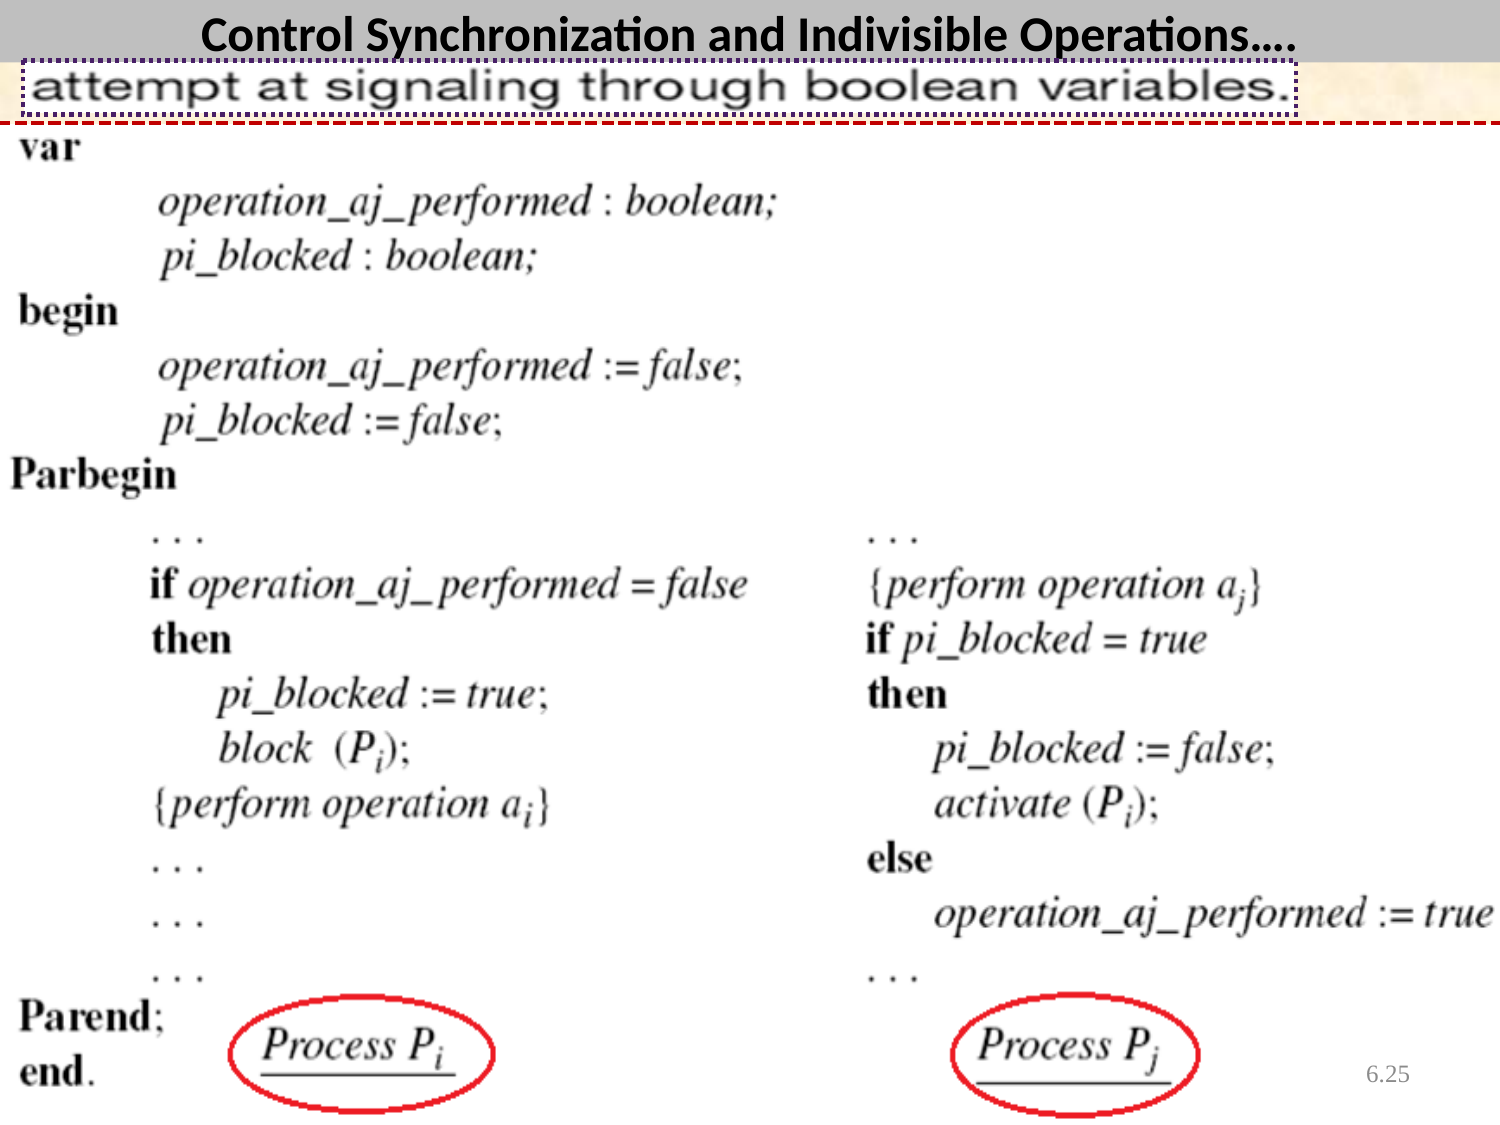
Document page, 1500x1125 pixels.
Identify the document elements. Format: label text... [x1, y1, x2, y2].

picture [0, 62, 1500, 1125]
title Control Synchronization and Indivisible Operations…. [0, 0, 1500, 63]
